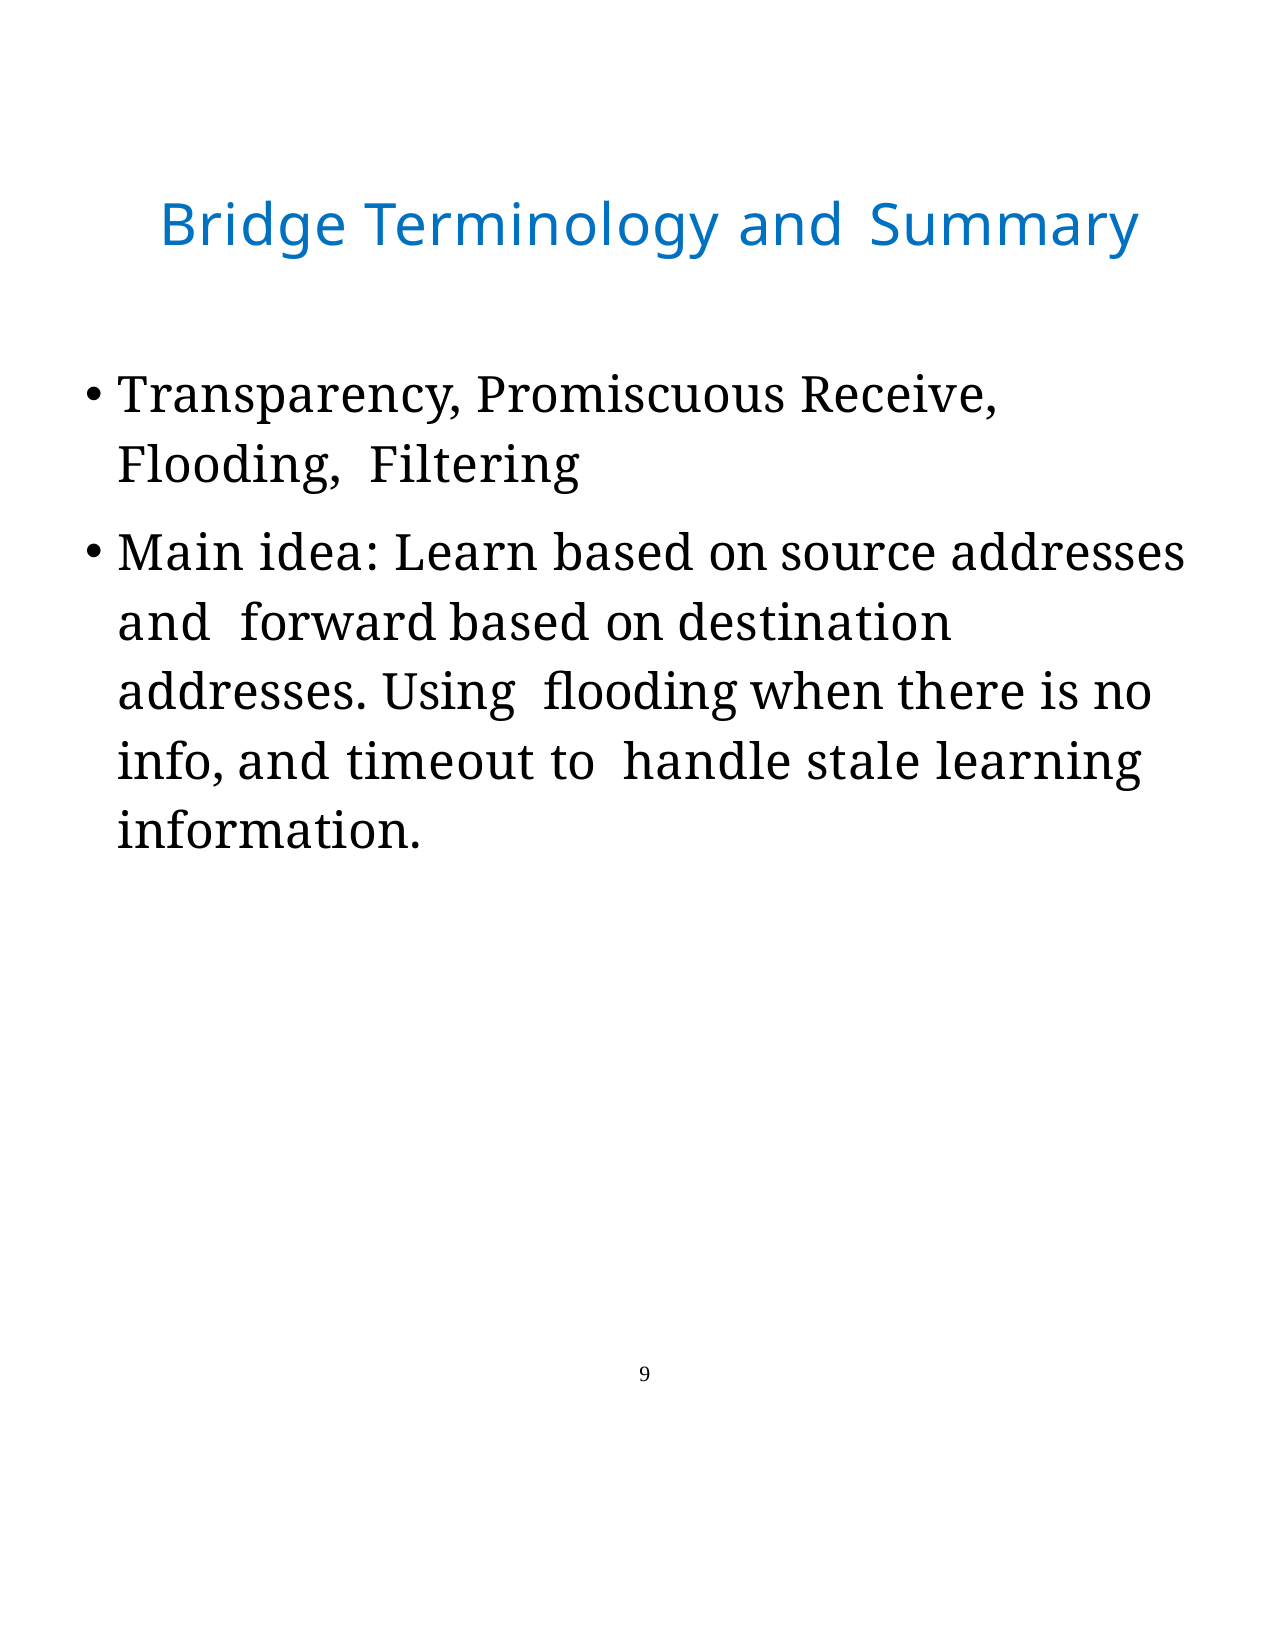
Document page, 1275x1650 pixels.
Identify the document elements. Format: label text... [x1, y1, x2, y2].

slide_number 9 [635, 1358, 655, 1650]
text_box Bridge Terminology and Summary Transparency, Promiscuous Receive, Flooding, Filtering Main idea: Learn based on source addresses and forward based on destination addresses. Using flooding when there is no info, and timeout to handle stale learning information. [83, 187, 1207, 859]
